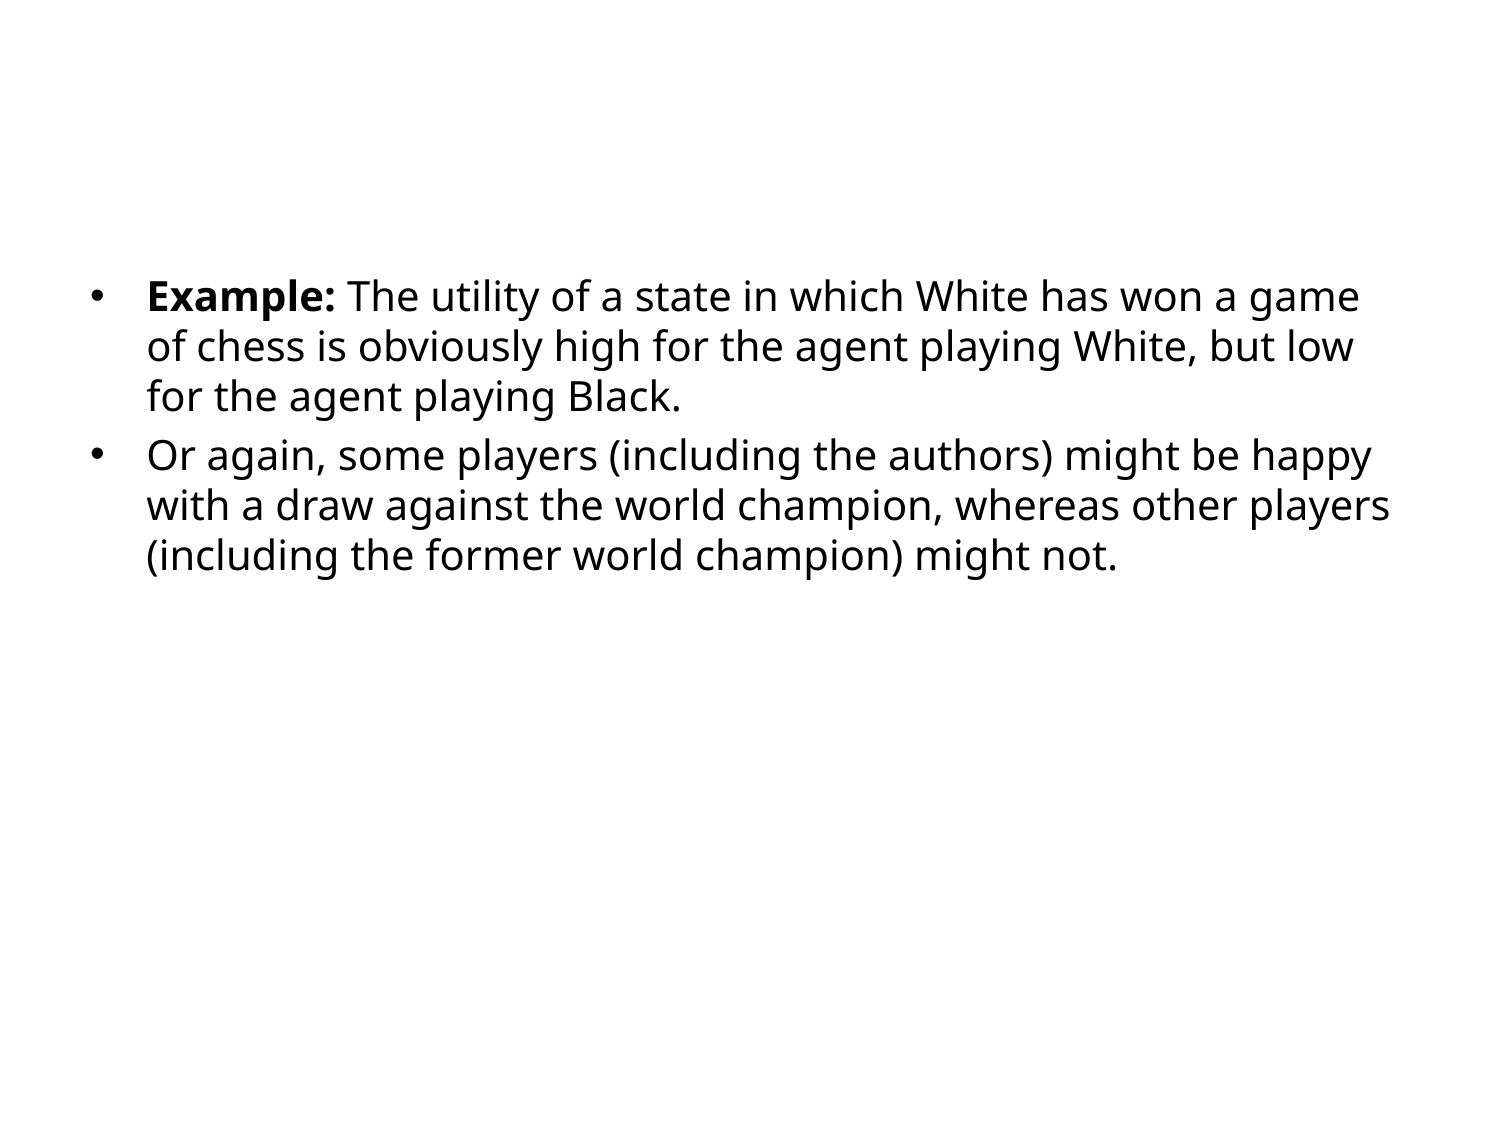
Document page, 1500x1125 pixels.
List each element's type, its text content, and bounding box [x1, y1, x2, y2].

list Example: The utility of a state in which White has won a game of chess is obviously high for the agent playing White, but low for the agent playing Black. Or again, some players (including the authors) might be happy with a draw against the world champion, whereas other players (including the former world champion) might not. [75, 262, 1425, 1005]
